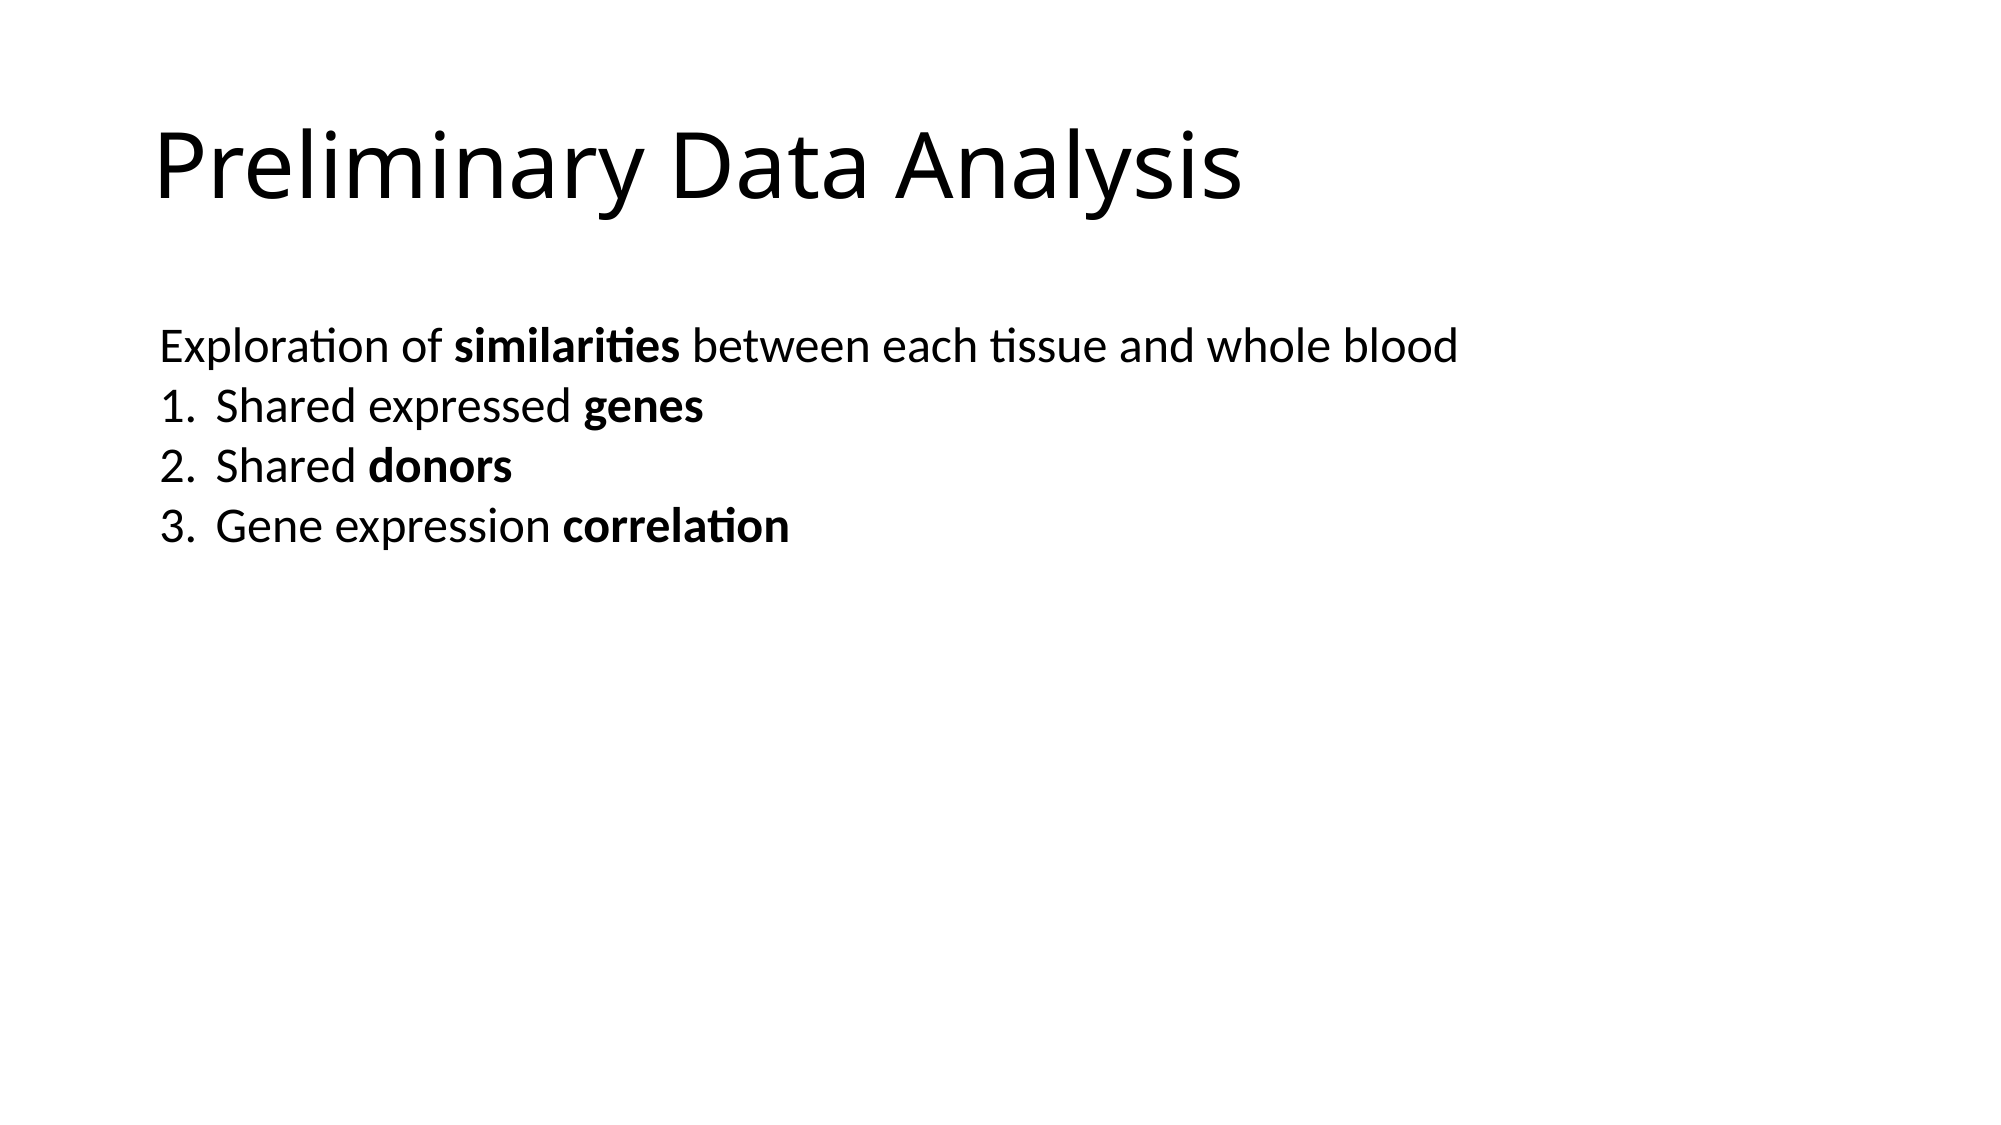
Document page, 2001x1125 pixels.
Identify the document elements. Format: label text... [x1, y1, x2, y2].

text_box Exploration of similarities between each tissue and whole blood Shared expressed genes Shared donors Gene expression correlation [144, 305, 1475, 561]
title Preliminary Data Analysis [137, 59, 1863, 278]
